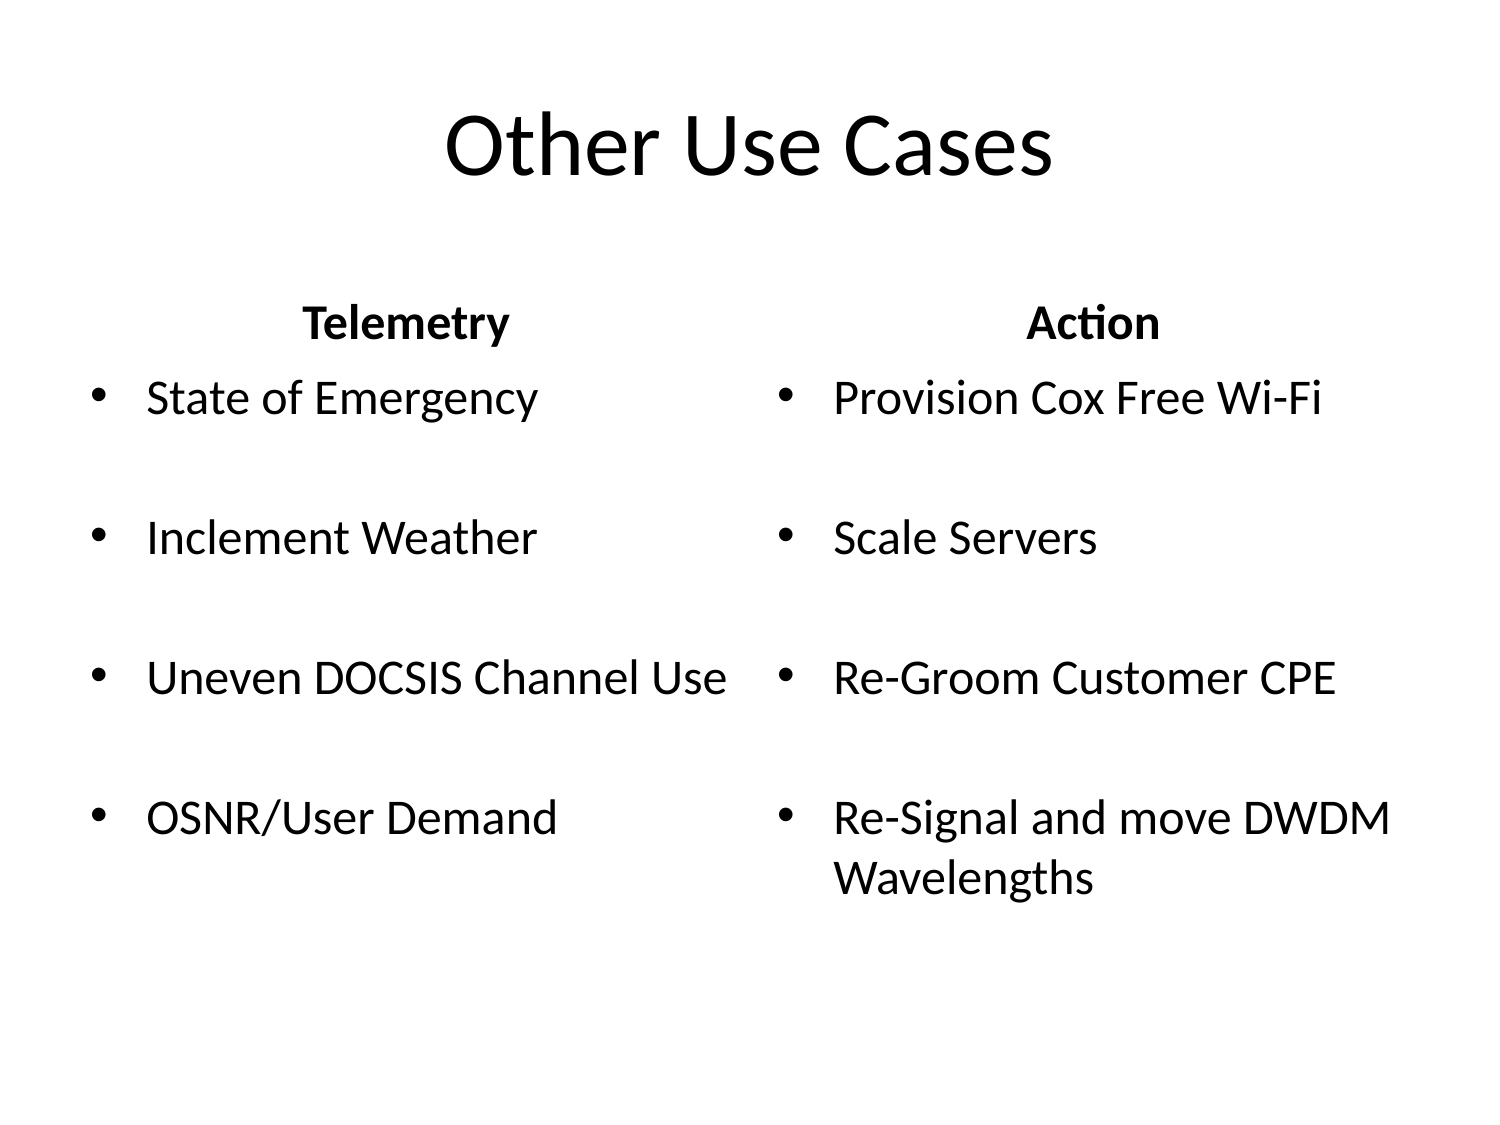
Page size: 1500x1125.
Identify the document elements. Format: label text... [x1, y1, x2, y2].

list Telemetry [75, 251, 738, 356]
list Provision Cox Free Wi-Fi Scale Servers Re-Groom Customer CPE Re-Signal and move DWDM Wavelengths [761, 356, 1425, 1005]
list Action [761, 251, 1425, 356]
list State of Emergency Inclement Weather Uneven DOCSIS Channel Use OSNR/User Demand [75, 356, 761, 1005]
title Other Use Cases [75, 45, 1425, 233]
